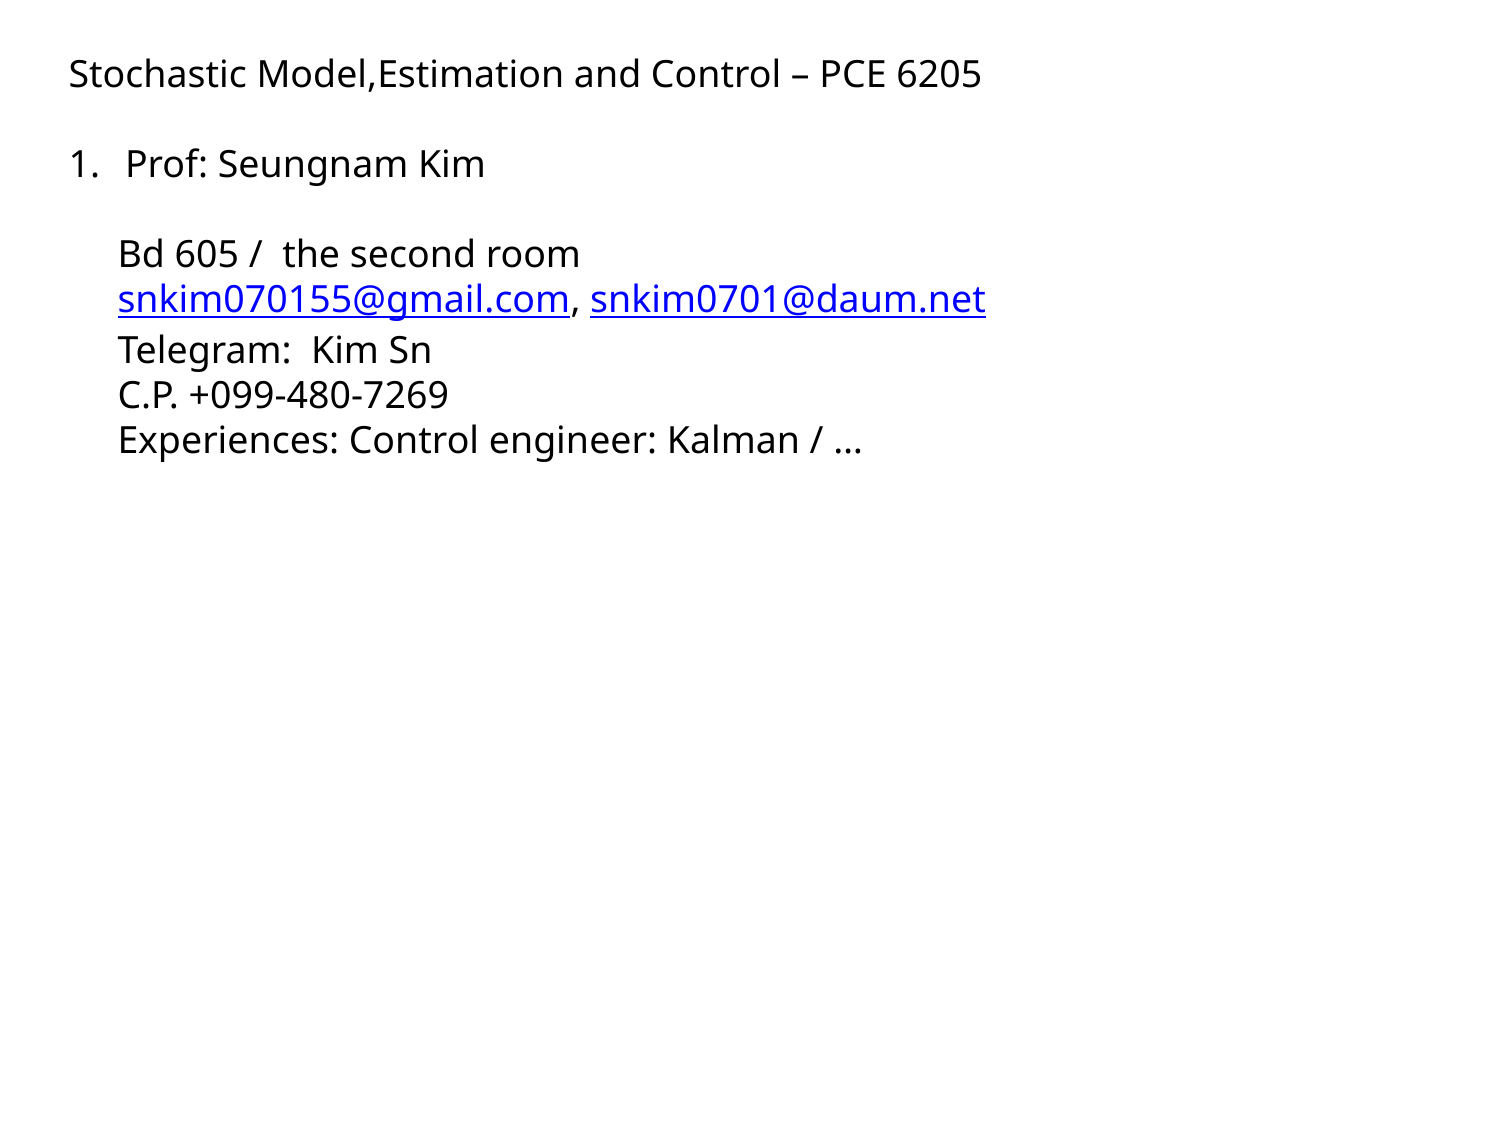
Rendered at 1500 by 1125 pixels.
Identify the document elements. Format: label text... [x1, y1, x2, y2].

text_box Stochastic Model,Estimation and Control – PCE 6205 Prof: Seungnam Kim Bd 605 / the second room snkim070155@gmail.com, snkim0701@daum.net Telegram: Kim Sn C.P. +099-480-7269 Experiences: Control engineer: Kalman / … [53, 42, 1060, 559]
